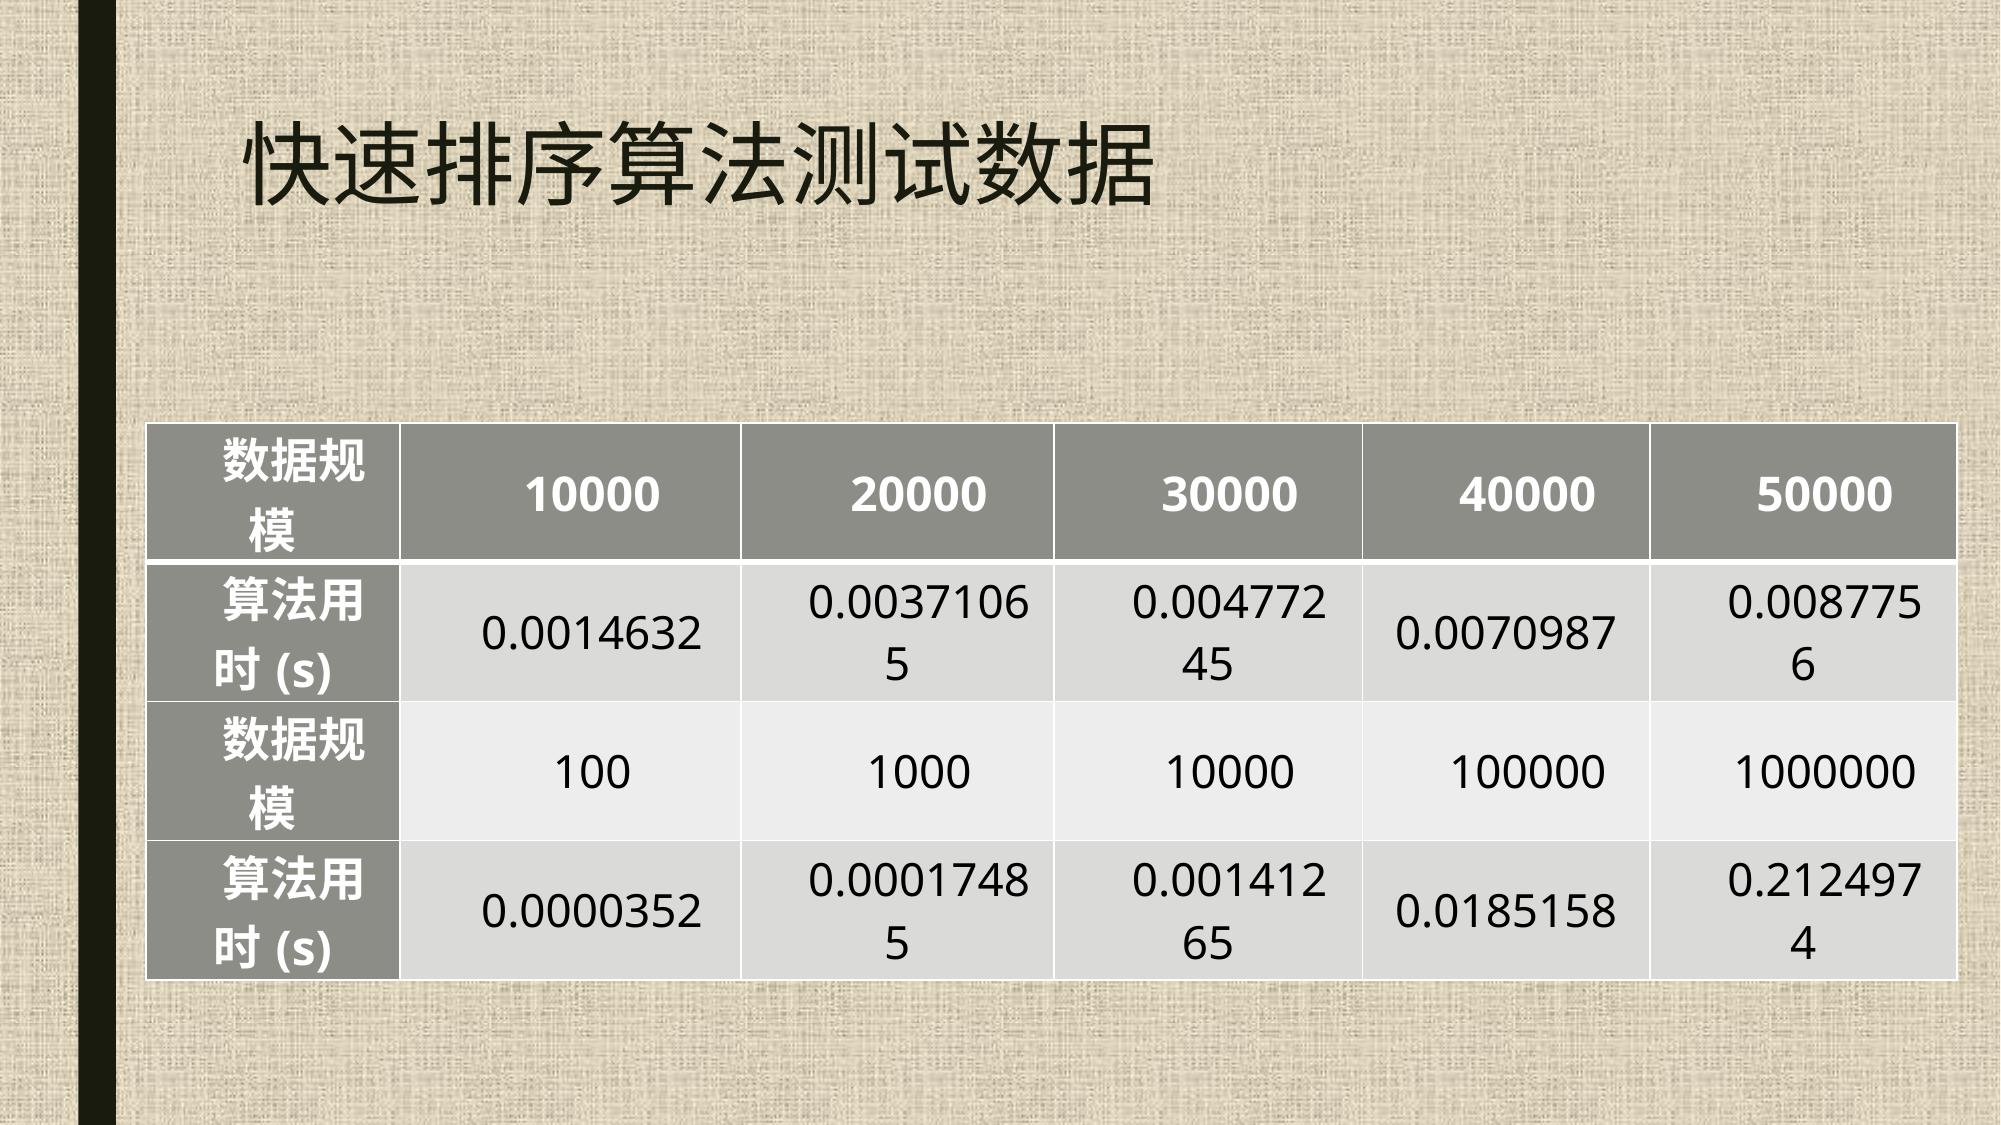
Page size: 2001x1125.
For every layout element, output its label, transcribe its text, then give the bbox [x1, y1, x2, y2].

table_header 40000 [1363, 424, 1649, 559]
table_header 20000 [742, 424, 1053, 559]
table_header 30000 [1055, 424, 1362, 559]
table_cell 10000 [1055, 702, 1362, 840]
table_cell 100 [401, 702, 740, 840]
table_cell 0.0000352 [401, 841, 740, 979]
table_cell 0.0070987 [1363, 565, 1649, 701]
table_cell 0.00477245 [1055, 565, 1362, 701]
picture [116, 0, 2001, 1125]
title 快速排序算法测试数据 [225, 112, 1800, 357]
table_header 数据规模 [147, 424, 399, 559]
table_cell 数据规模 [147, 702, 399, 840]
table_cell 1000000 [1651, 702, 1956, 840]
table_cell 0.0087756 [1651, 565, 1956, 701]
table_cell 算法用时(s) [147, 841, 399, 979]
table_cell 0.00141265 [1055, 841, 1362, 979]
table_cell 0.00017485 [742, 841, 1053, 979]
picture [0, 0, 78, 1125]
table_header 50000 [1651, 424, 1956, 559]
table_cell 算法用时(s) [147, 565, 399, 701]
table_cell 100000 [1363, 702, 1649, 840]
table_cell 0.0014632 [401, 565, 740, 701]
table_cell 0.00371065 [742, 565, 1053, 701]
table_cell 0.2124974 [1651, 841, 1956, 979]
table_cell 0.0185158 [1363, 841, 1649, 979]
table_header 10000 [401, 424, 740, 559]
table_cell 1000 [742, 702, 1053, 840]
